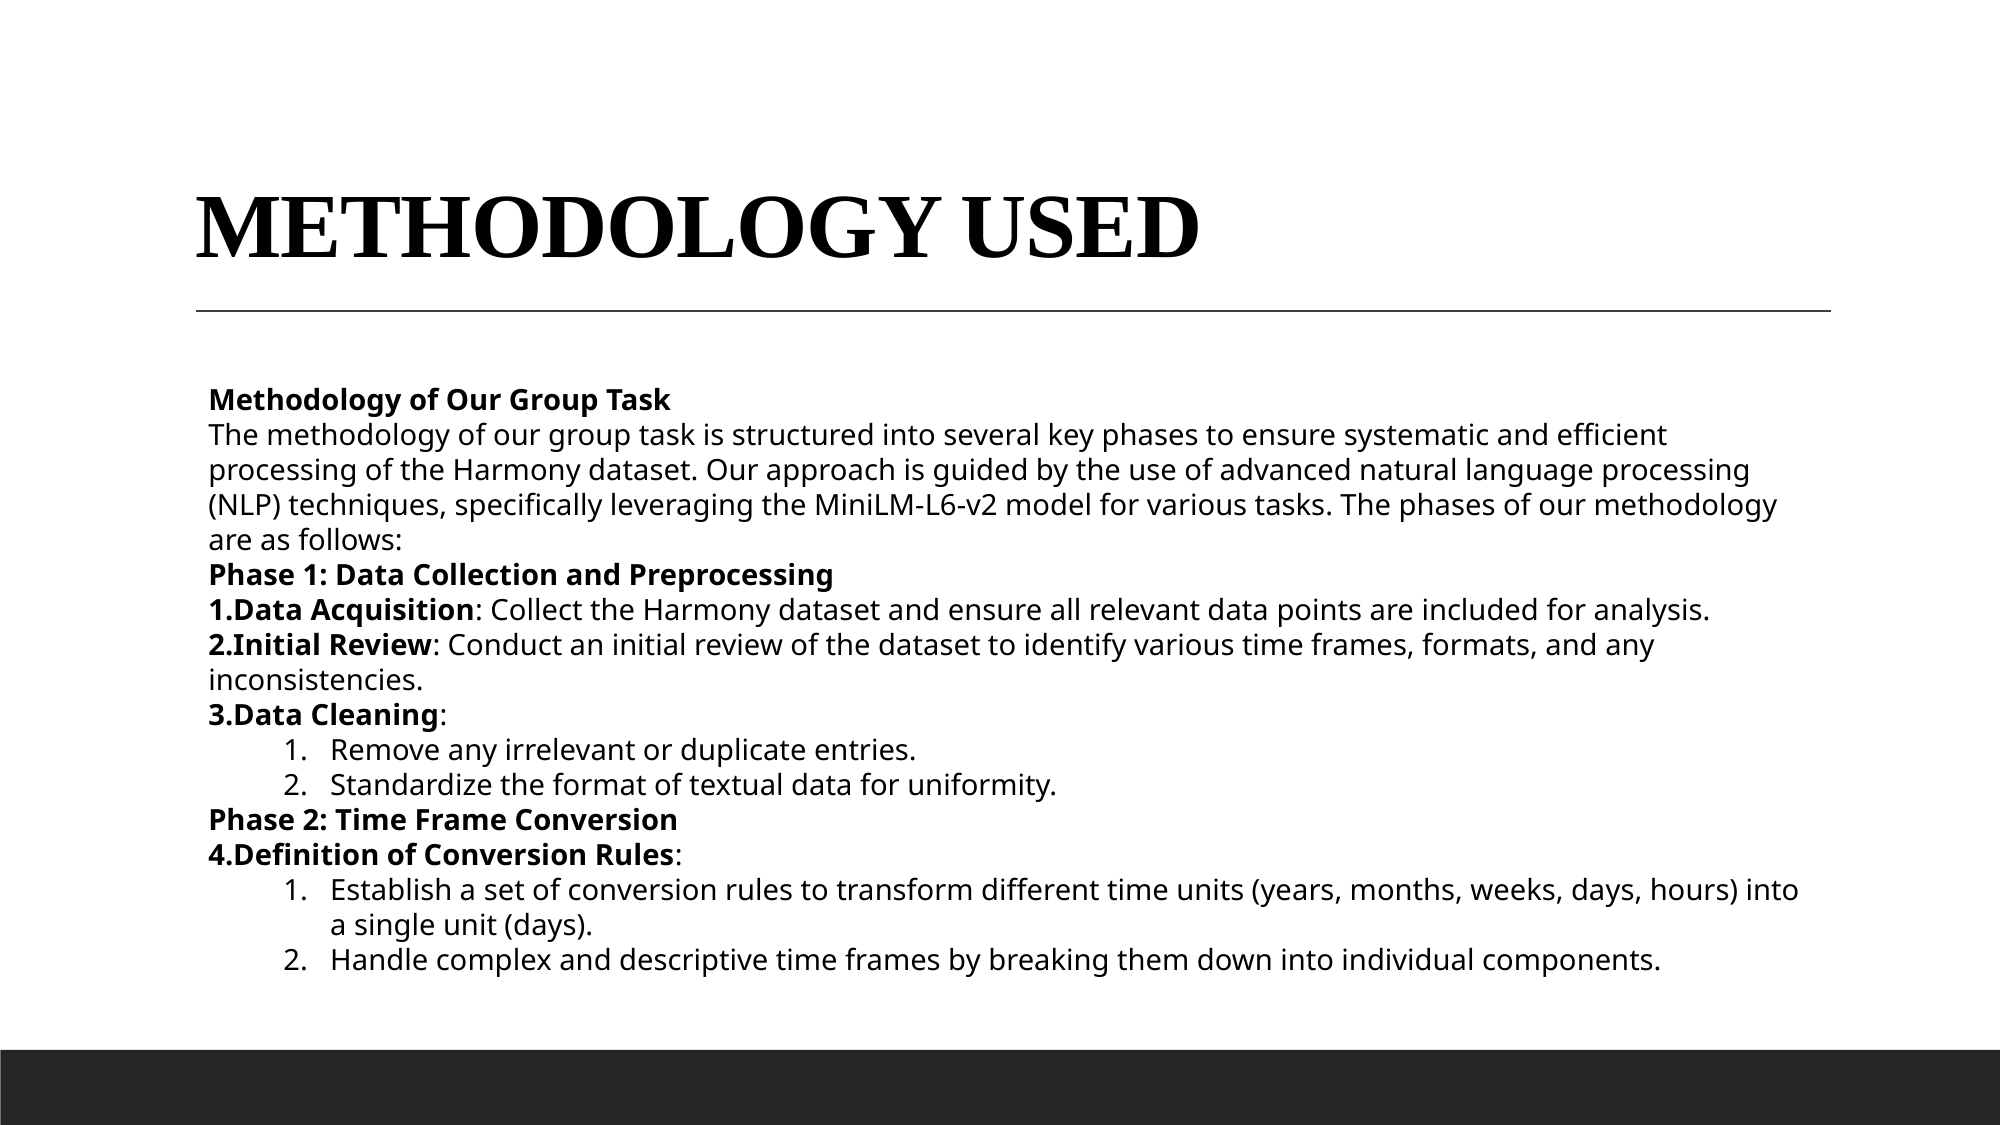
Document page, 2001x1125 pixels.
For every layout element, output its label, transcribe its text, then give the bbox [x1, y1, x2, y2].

title Methodology Used [180, 47, 1830, 285]
text_box Methodology of Our Group Task The methodology of our group task is structured into several key phases to ensure systematic and efficient processing of the Harmony dataset. Our approach is guided by the use of advanced natural language processing (NLP) techniques, specifically leveraging the MiniLM-L6-v2 model for various tasks. The phases of our methodology are as follows: Phase 1: Data Collection and Preprocessing Data Acquisition: Collect the Harmony dataset and ensure all relevant data points are included for analysis. Initial Review: Conduct an initial review of the dataset to identify various time frames, formats, and any inconsistencies. Data Cleaning: Remove any irrelevant or duplicate entries. Standardize the format of textual data for uniformity. Phase 2: Time Frame Conversion Definition of Conversion Rules: Establish a set of conversion rules to transform different time units (years, months, weeks, days, hours) into a single unit (days). Handle complex and descriptive time frames by breaking them down into individual components. [193, 329, 1830, 1029]
